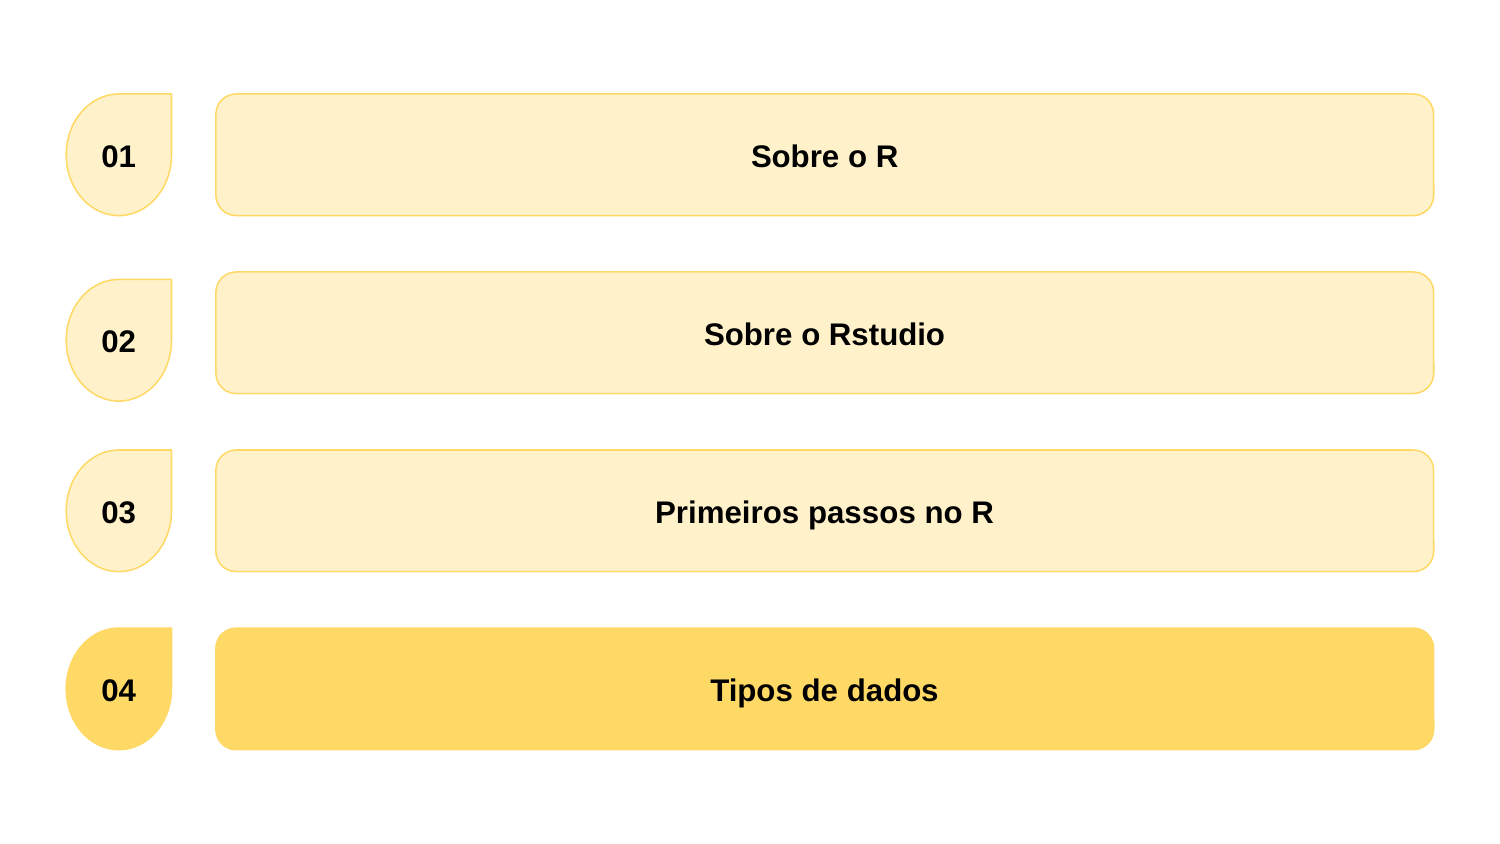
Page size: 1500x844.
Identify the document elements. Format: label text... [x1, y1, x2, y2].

text_box Sobre o Rstudio [215, 271, 1434, 394]
text_box Primeiros passos no R [215, 450, 1434, 572]
text_box 03 [66, 450, 172, 572]
text_box 01 [66, 93, 172, 216]
text_box Sobre o R [215, 93, 1434, 216]
text_box Tipos de dados [215, 628, 1434, 750]
text_box 04 [66, 628, 172, 750]
text_box 02 [66, 279, 172, 402]
